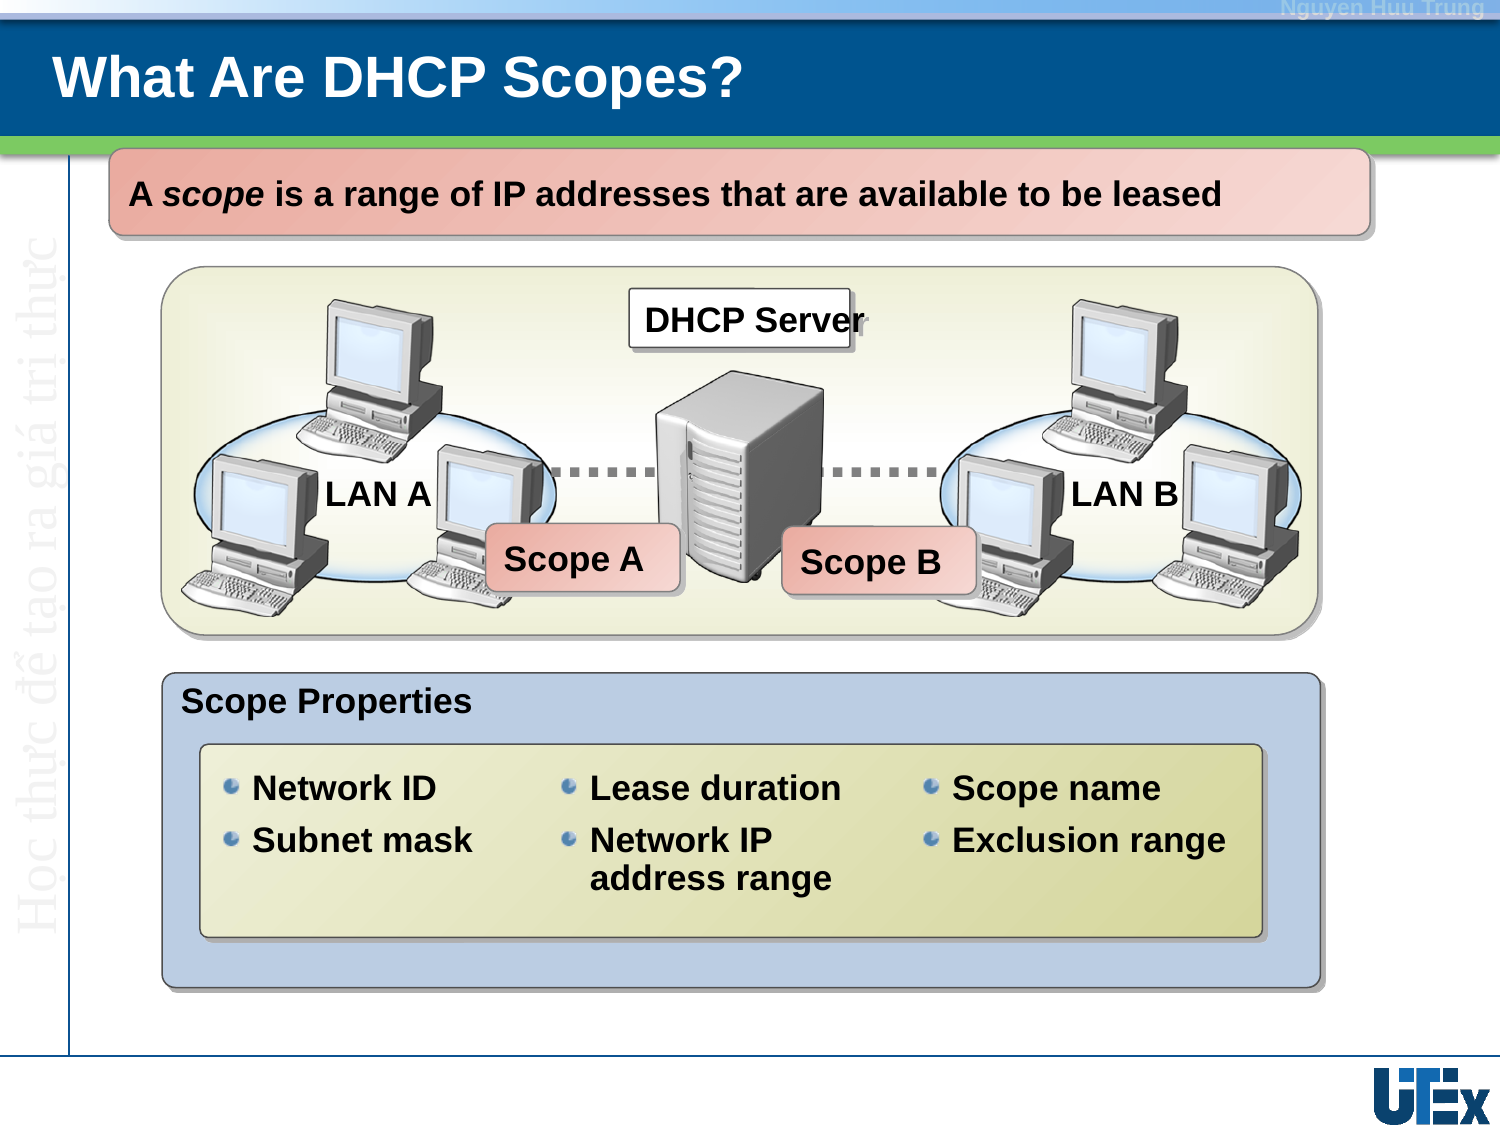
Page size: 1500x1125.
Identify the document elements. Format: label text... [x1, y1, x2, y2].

text_box Scope Properties [162, 672, 1321, 988]
picture [922, 830, 941, 848]
text_box Lease duration Network IP address range [546, 761, 908, 953]
text_box [161, 266, 1318, 636]
picture [927, 298, 1303, 617]
picture [222, 777, 241, 796]
text_box Network ID Subnet mask [208, 761, 546, 953]
text_box Scope name Exclusion range [908, 761, 1258, 953]
picture [222, 830, 241, 848]
picture [655, 370, 824, 583]
text_box Scope A [563, 523, 673, 592]
picture [560, 777, 578, 796]
text_box A scope is a range of IP addresses that are available to be leased [109, 148, 1371, 236]
title What Are DHCP Scopes? [37, 24, 1476, 126]
text_box [199, 744, 1263, 938]
picture [181, 298, 557, 617]
text_box DHCP Server [629, 288, 850, 348]
text_box Scope B [785, 526, 921, 595]
picture [560, 830, 578, 848]
picture [1374, 1068, 1490, 1125]
picture [922, 777, 941, 796]
